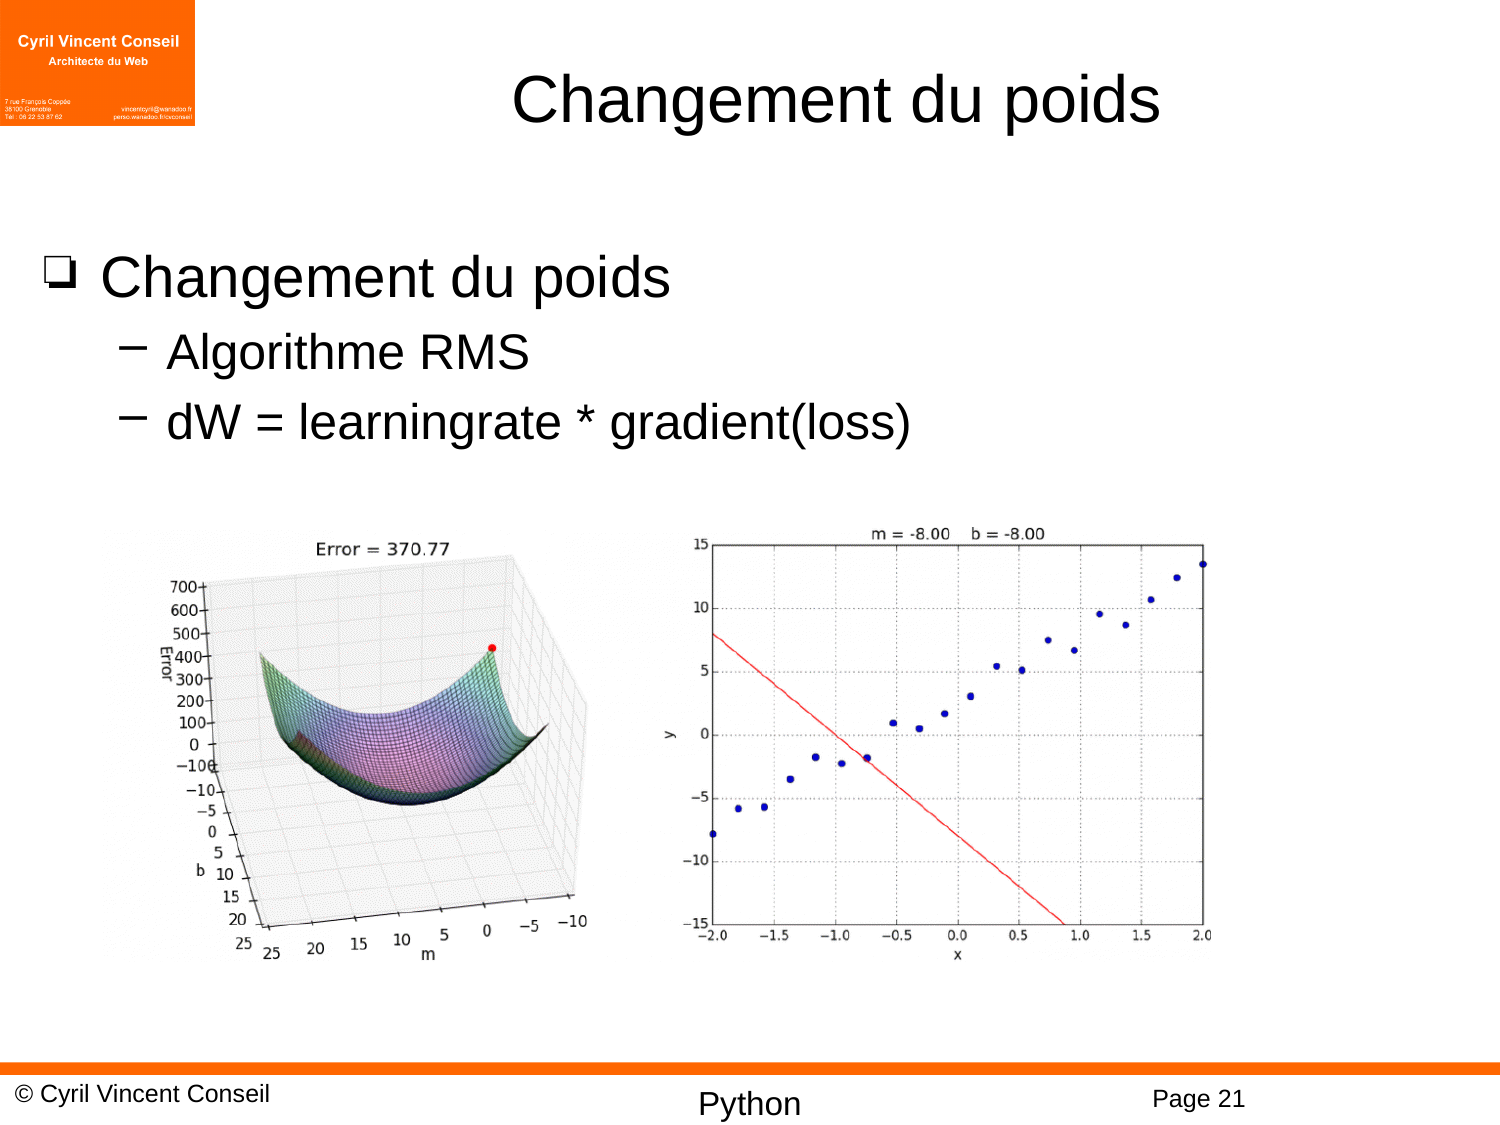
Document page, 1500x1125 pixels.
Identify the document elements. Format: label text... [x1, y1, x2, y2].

picture [100, 526, 1211, 963]
title Changement du poids [194, 2, 1480, 190]
picture [0, 0, 195, 126]
list Changement du poids Algorithme RMS dW = learningrate * gradient(loss) [29, 231, 1468, 1059]
